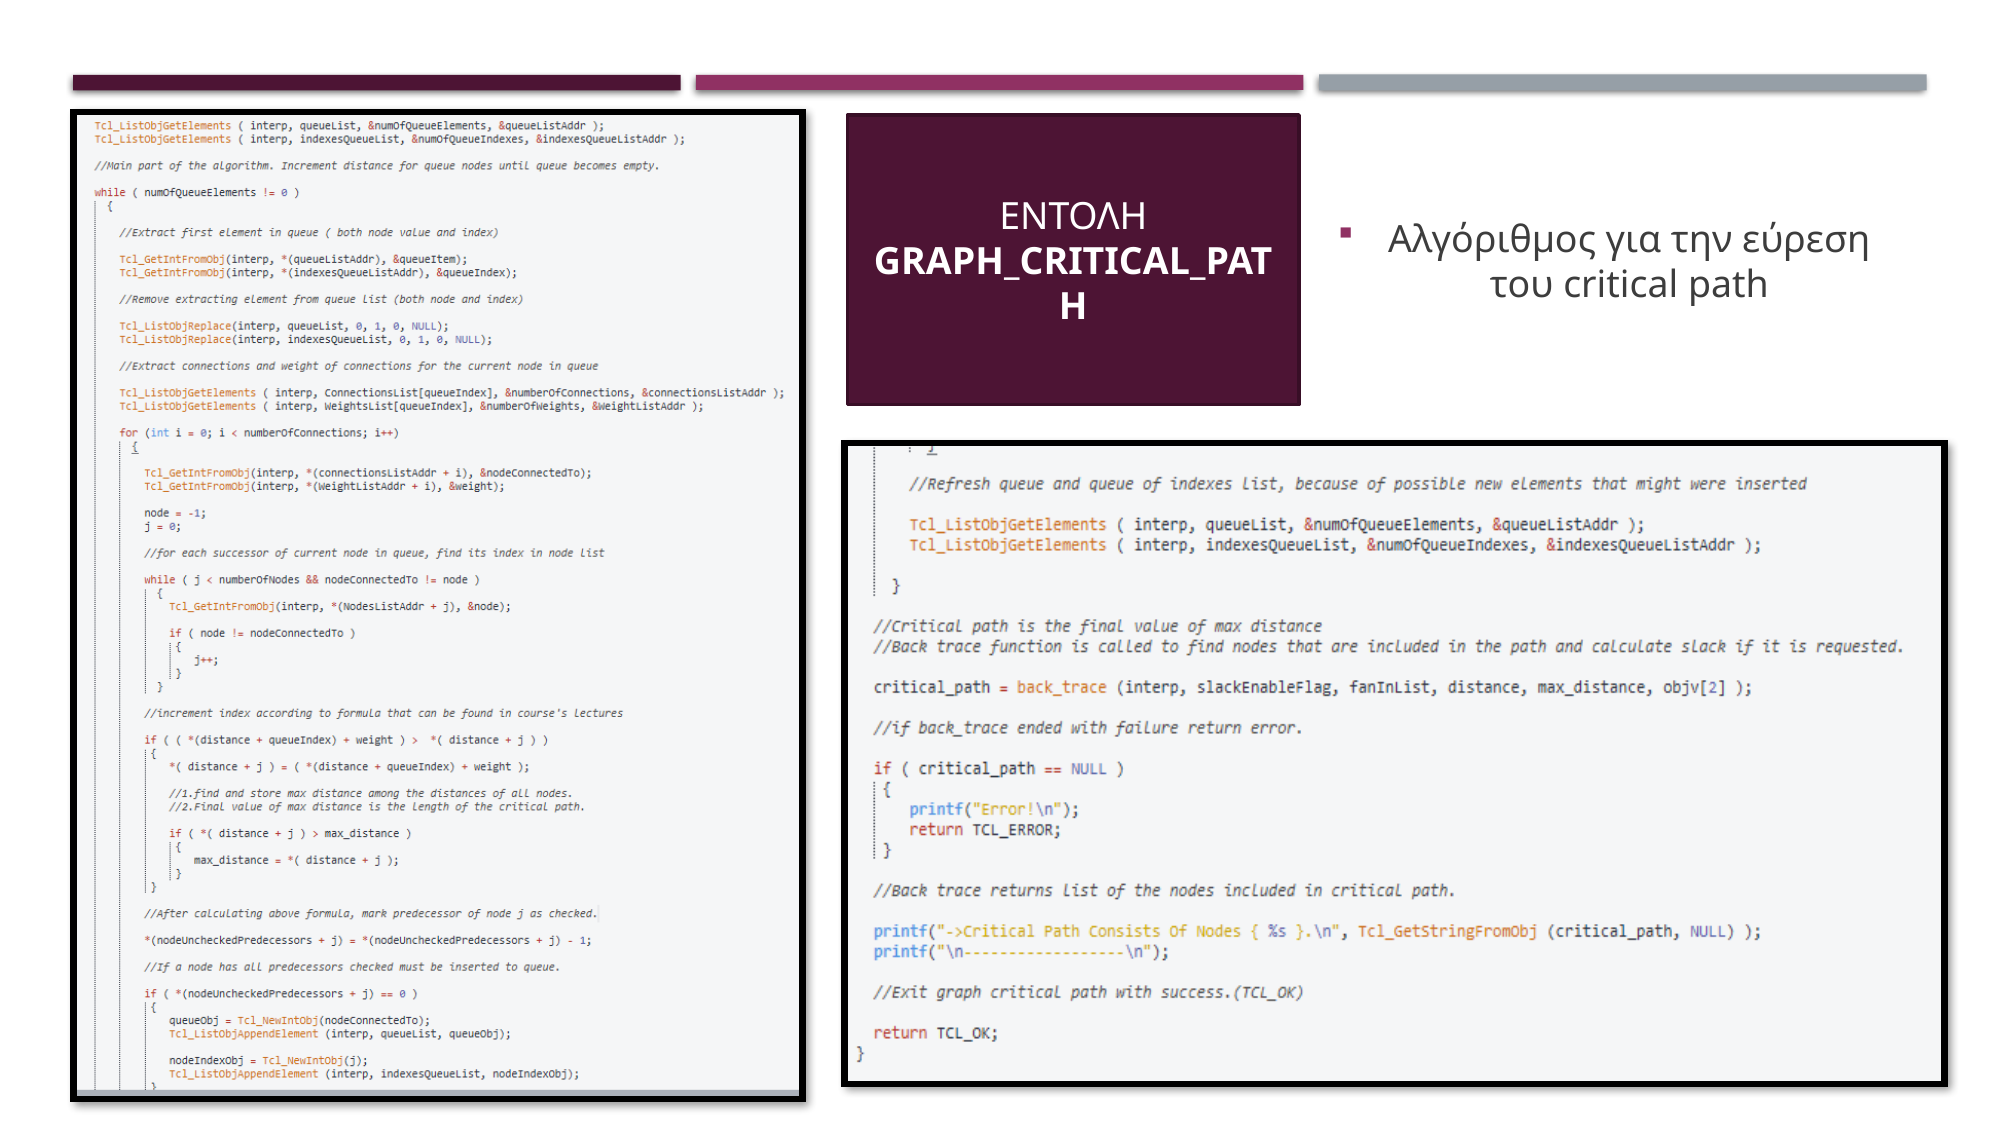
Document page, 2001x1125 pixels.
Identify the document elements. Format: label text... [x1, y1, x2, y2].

picture [847, 445, 1942, 1082]
text_box Αλγόριθμος για την εύρεση του critical path [1318, 115, 1890, 405]
picture [76, 114, 801, 1097]
text_box ΕΝΤΟΛΗ GRAPH_CRITICAL_PATH [846, 113, 1301, 406]
